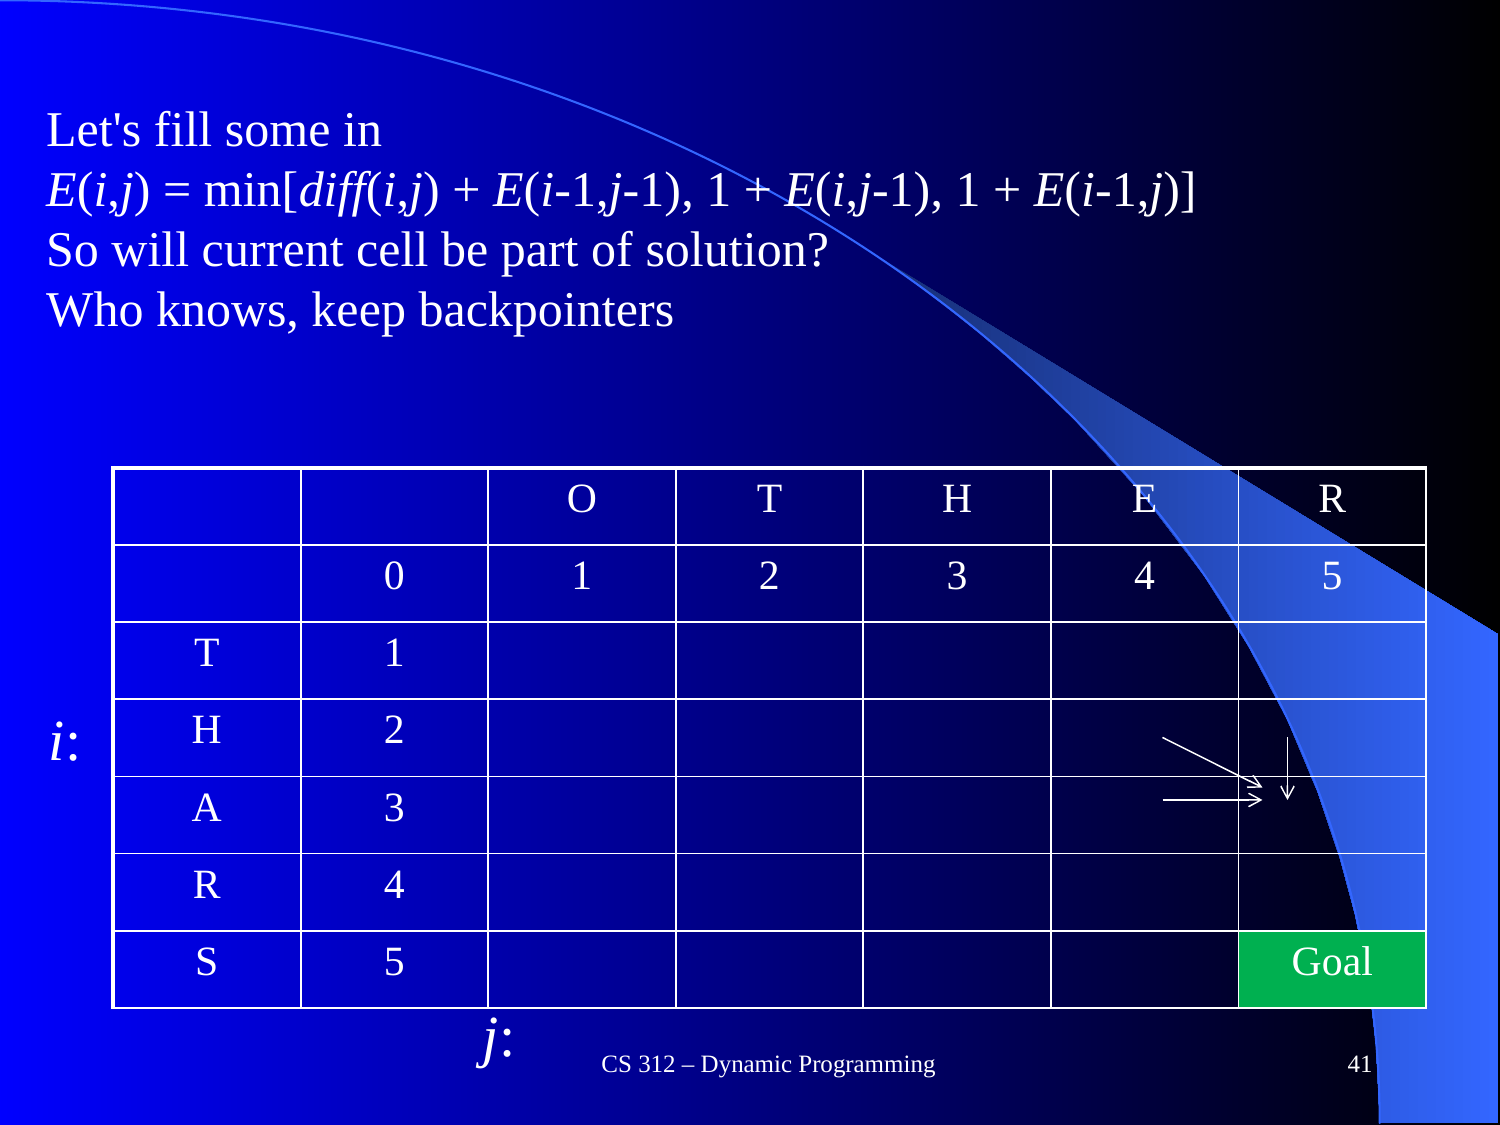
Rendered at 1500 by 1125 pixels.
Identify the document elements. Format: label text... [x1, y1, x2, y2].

table_cell [864, 623, 1050, 698]
table_cell [489, 700, 675, 776]
table_cell [864, 700, 1050, 776]
table_cell H [115, 700, 300, 776]
table_cell A [115, 777, 300, 853]
table_cell [677, 777, 862, 853]
table_cell [677, 932, 862, 1007]
table_cell [1239, 623, 1425, 698]
text_box j: [468, 990, 531, 1076]
table_header R [1239, 470, 1425, 544]
table_cell 4 [302, 854, 487, 930]
table_cell [1239, 777, 1425, 853]
table_cell [1052, 932, 1238, 1007]
table_cell 1 [302, 623, 487, 698]
table_cell [489, 623, 675, 698]
table_cell [1239, 854, 1425, 930]
table_header H [864, 470, 1050, 544]
table_cell [115, 546, 300, 621]
table_header T [677, 470, 862, 544]
table_cell [1052, 777, 1238, 853]
table_cell S [115, 932, 300, 1007]
table_cell 5 [1239, 546, 1425, 621]
table_cell 5 [302, 932, 487, 1007]
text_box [1162, 737, 1263, 788]
table_cell 3 [302, 777, 487, 853]
table_cell 4 [1052, 546, 1238, 621]
table_cell 0 [302, 546, 487, 621]
table_cell 2 [302, 700, 487, 776]
table_cell [1052, 700, 1238, 776]
table_header [115, 470, 300, 544]
table_cell [489, 932, 675, 1007]
table_cell Goal [1239, 932, 1425, 1007]
table_cell 1 [489, 546, 675, 621]
table_cell [489, 777, 675, 853]
table_cell [1239, 700, 1425, 776]
slide_number 41 [1074, 1024, 1388, 1101]
table_cell [1052, 854, 1238, 930]
text_box i: [34, 695, 97, 780]
table_cell [1052, 623, 1238, 698]
table_cell 2 [677, 546, 862, 621]
table_cell [864, 854, 1050, 930]
table_cell [864, 932, 1050, 1007]
table_header O [489, 470, 675, 544]
table_header E [1052, 470, 1238, 544]
table_cell [677, 700, 862, 776]
table_cell [677, 854, 862, 930]
table_header [302, 470, 487, 544]
table_cell [864, 777, 1050, 853]
table_cell [489, 854, 675, 930]
table_cell R [115, 854, 300, 930]
table_cell [677, 623, 862, 698]
table_cell T [115, 623, 300, 698]
text_box Let's fill some in E(i,j) = min[diff(i,j) + E(i-1,j-1), 1 + E(i,j-1), 1 + E(i-1,j)] So will current cell be part of solution? Who knows, keep backpointers [31, 89, 1475, 344]
table_cell 3 [864, 546, 1050, 621]
footer CS 312 – Dynamic Programming [474, 1024, 1063, 1101]
